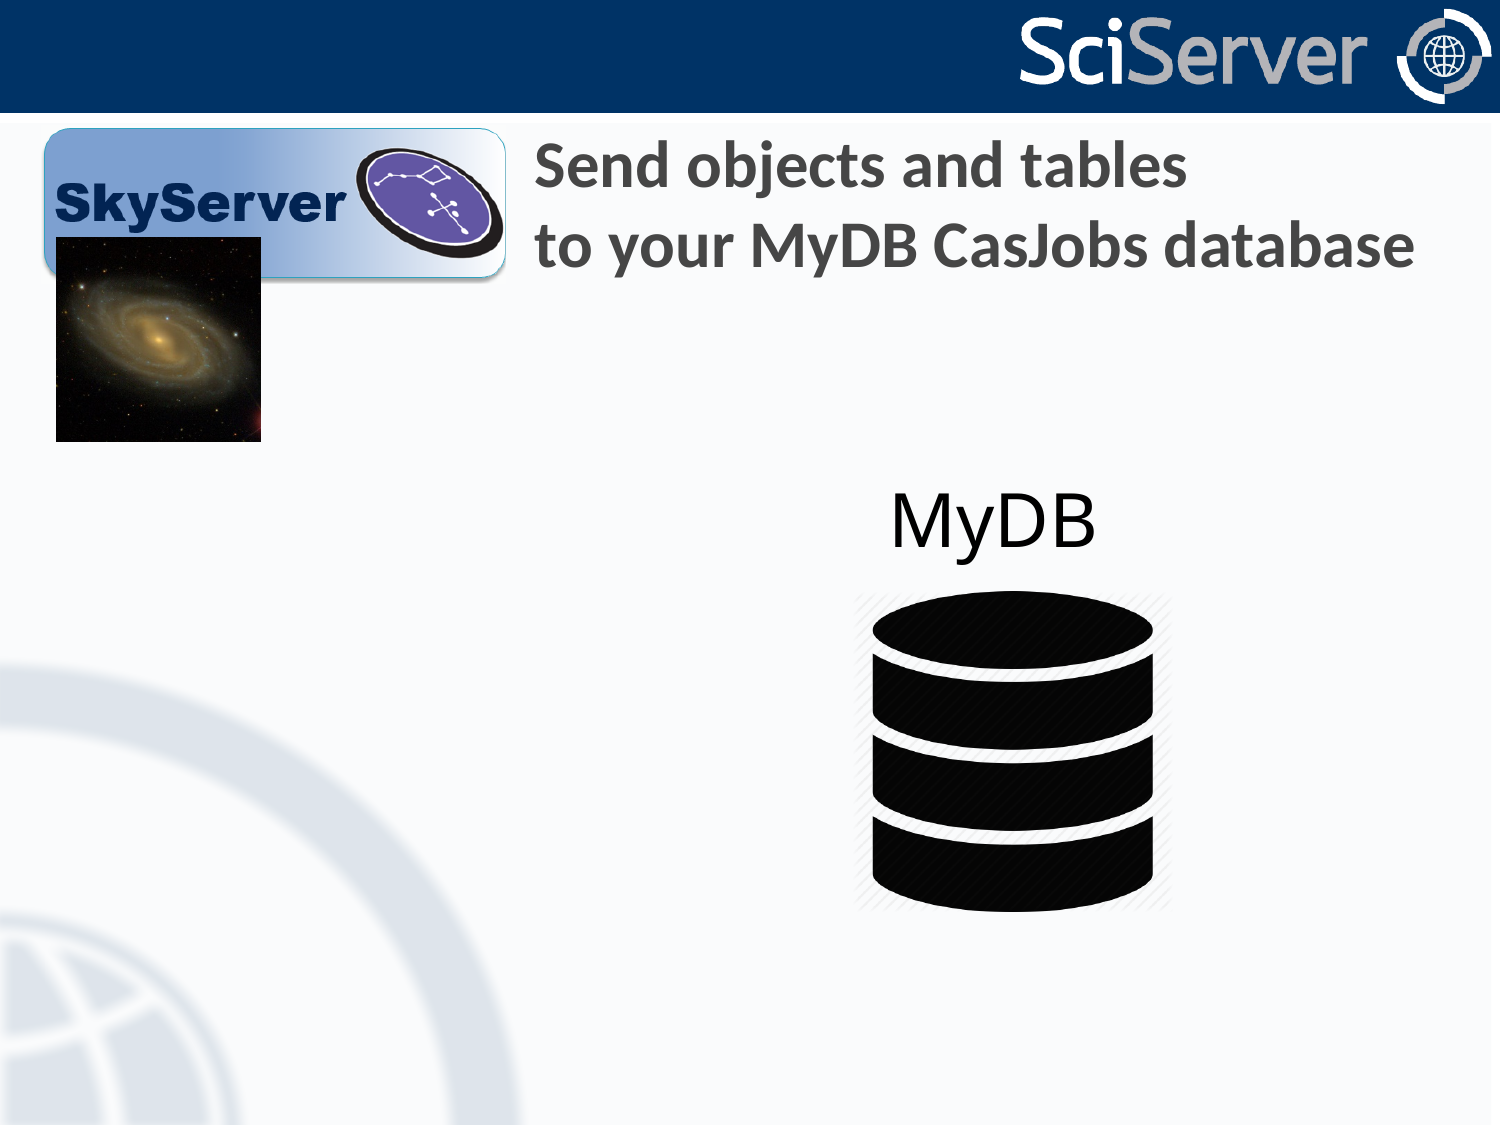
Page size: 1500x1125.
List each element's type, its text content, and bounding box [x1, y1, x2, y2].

picture [0, 0, 1500, 113]
text_box Send objects and tables to your MyDB CasJobs database [520, 108, 1500, 293]
text_box MyDB [814, 465, 1173, 571]
picture [41, 124, 506, 442]
picture [851, 591, 1173, 913]
